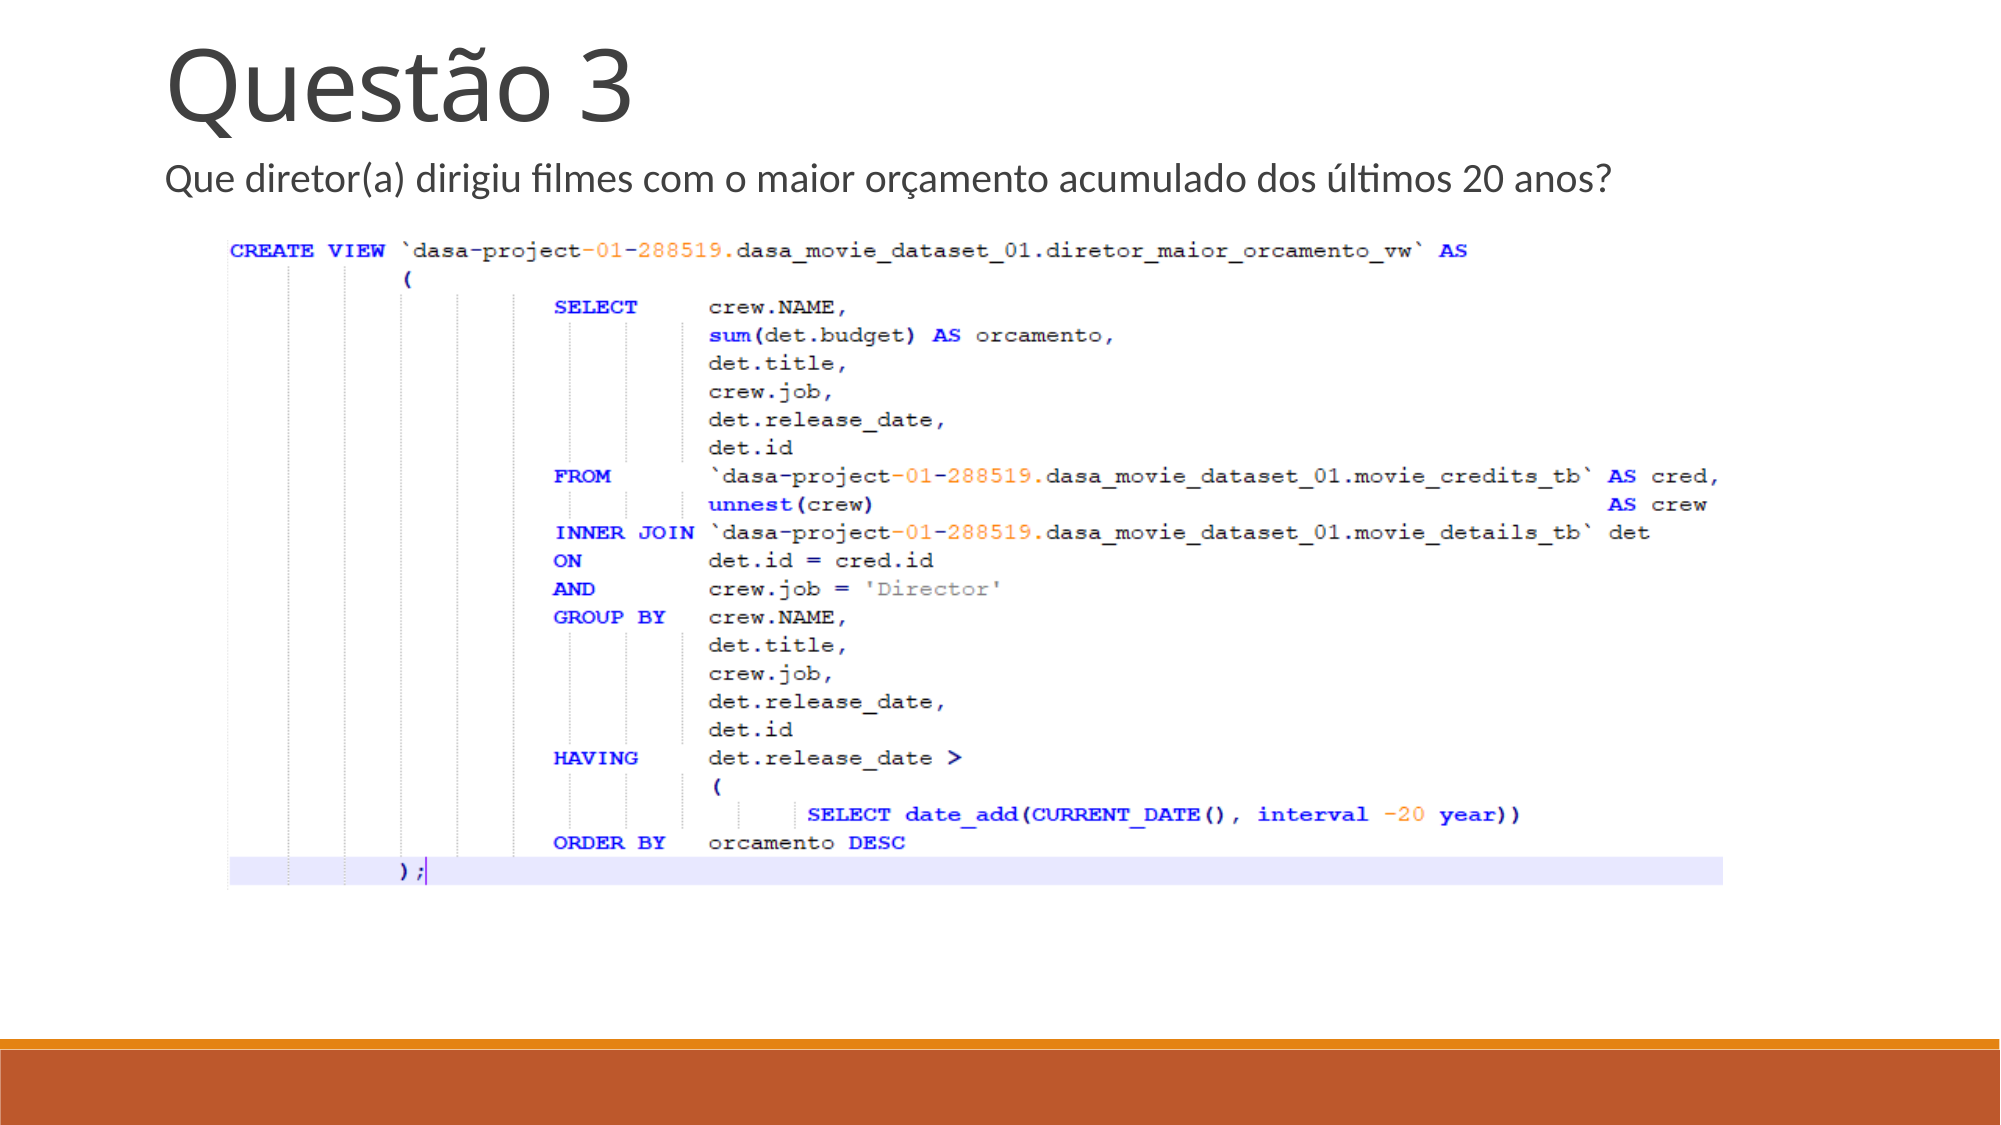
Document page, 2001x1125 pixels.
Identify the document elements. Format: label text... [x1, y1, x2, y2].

title Questão 3 [149, 26, 1800, 149]
picture [226, 240, 1723, 890]
list Que diretor(a) dirigiu filmes com o maior orçamento acumulado dos últimos 20 anos? [149, 149, 1800, 241]
